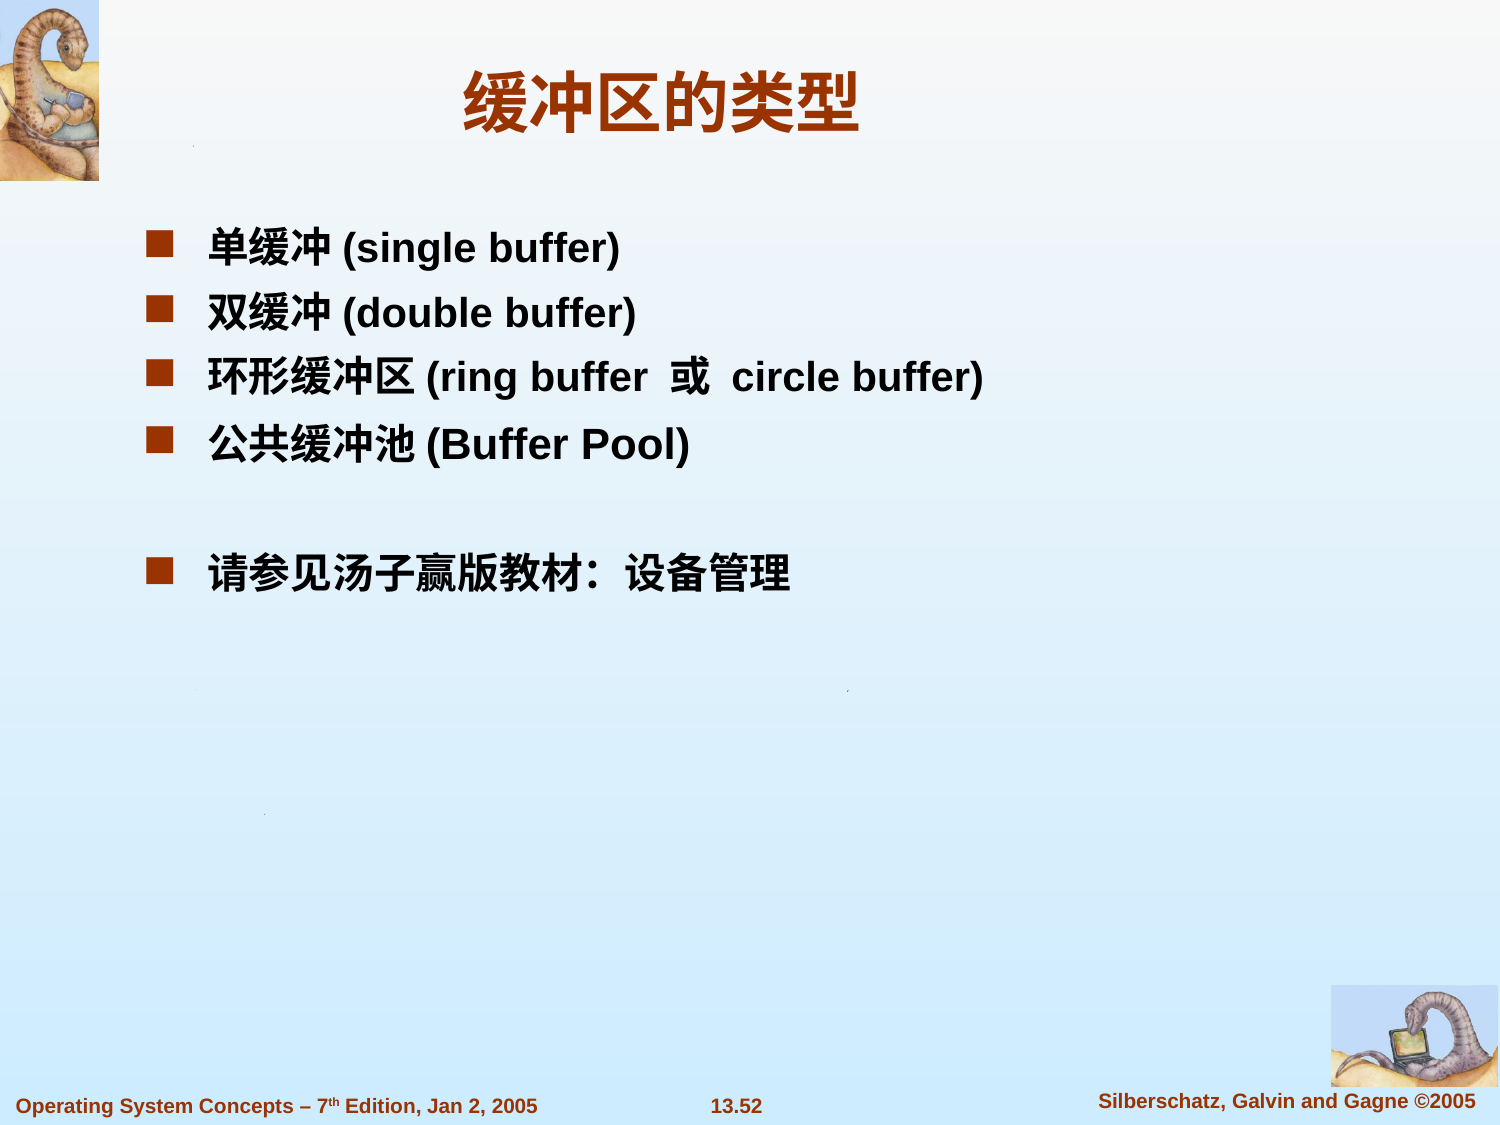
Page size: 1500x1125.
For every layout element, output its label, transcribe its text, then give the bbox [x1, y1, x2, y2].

picture [0, 0, 99, 48]
text_box 缓冲区的类型 [0, 48, 1325, 149]
list 单缓冲(single buffer) 双缓冲(double buffer) 环形缓冲区(ring buffer 或 circle buffer) 公共缓冲池(Buffer Pool) 请参见汤子赢版教材：设备管理 [134, 213, 1341, 949]
picture [1331, 985, 1498, 1087]
picture [0, 149, 99, 181]
